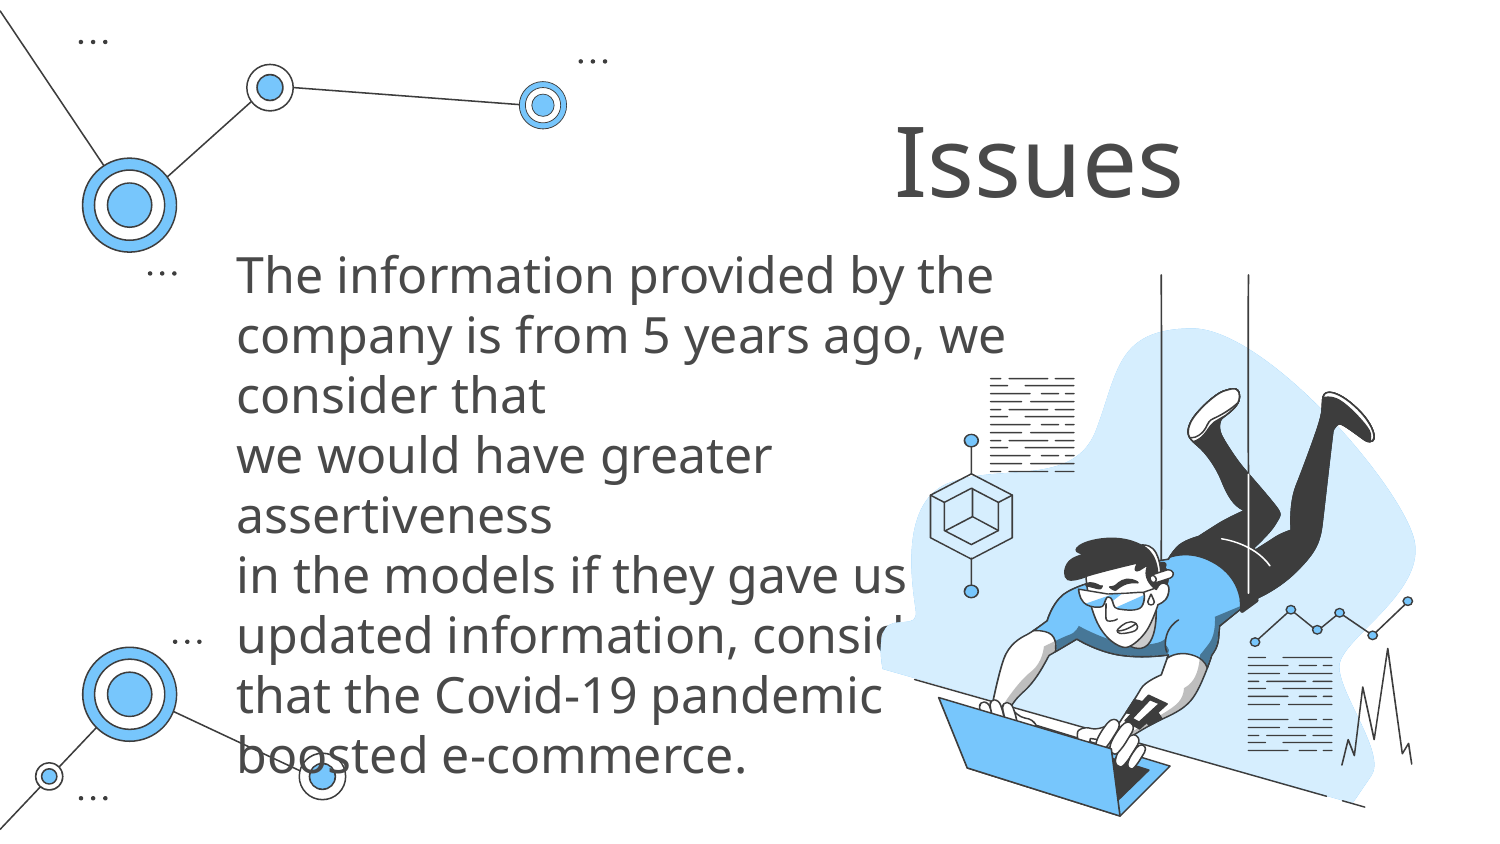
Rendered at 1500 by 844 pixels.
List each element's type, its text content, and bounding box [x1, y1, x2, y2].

list The information provided by the company is from 5 years ago, we consider that we would have greater assertiveness in the models if they gave us updated information, considering that the Covid-19 pandemic boosted e-commerce. [221, 228, 1063, 765]
title Issues [777, 100, 1303, 233]
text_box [876, 273, 1424, 817]
